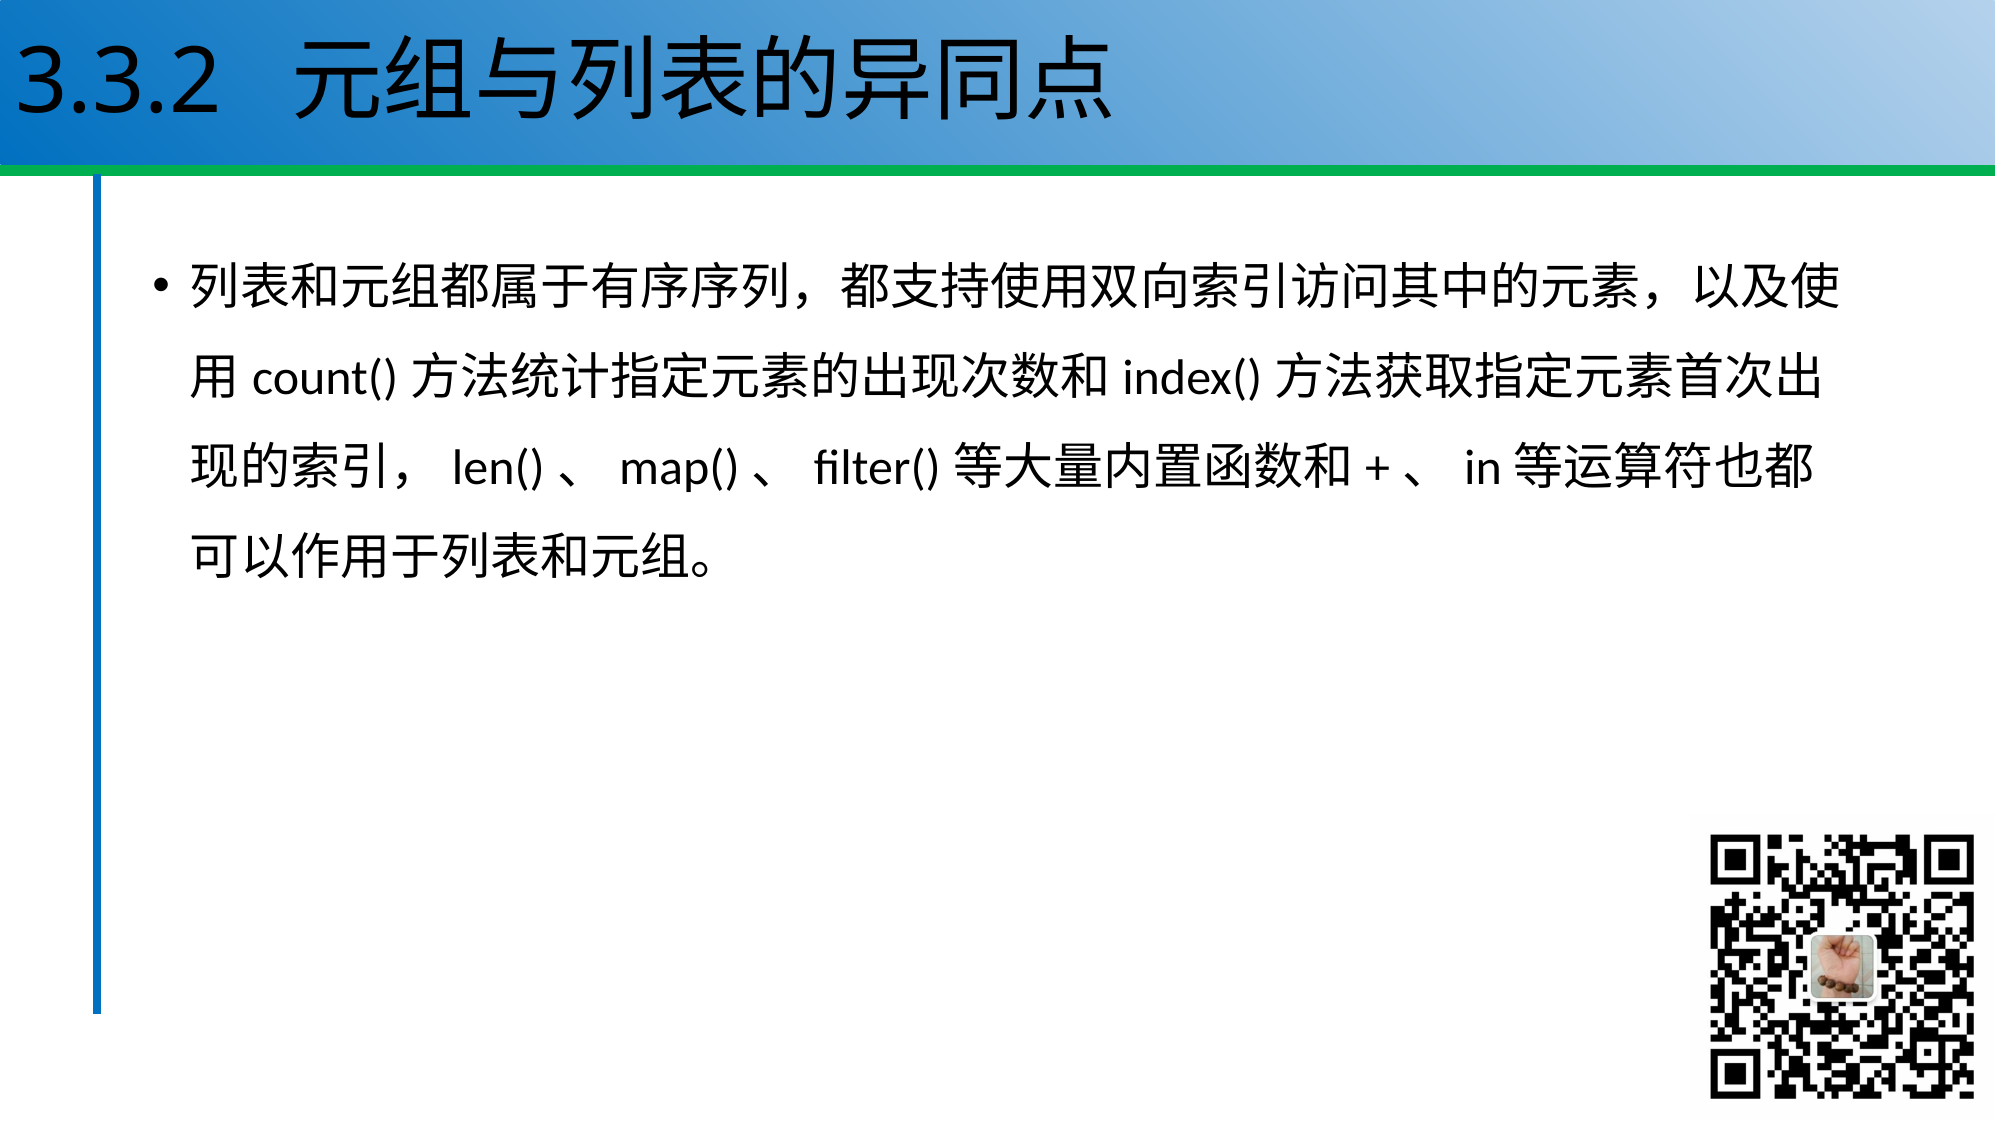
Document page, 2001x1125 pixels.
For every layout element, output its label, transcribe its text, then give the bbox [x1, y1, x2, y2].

slide_number [1412, 1042, 1863, 1103]
list 列表和元组都属于有序序列，都支持使用双向索引访问其中的元素，以及使用count()方法统计指定元素的出现次数和index()方法获取指定元素首次出现的索引，len()、map()、filter()等大量内置函数和+、in等运算符也都可以作用于列表和元组。 [137, 216, 1863, 978]
title 3.3.2 元组与列表的异同点 [0, 0, 1995, 165]
picture [1689, 813, 1995, 1120]
